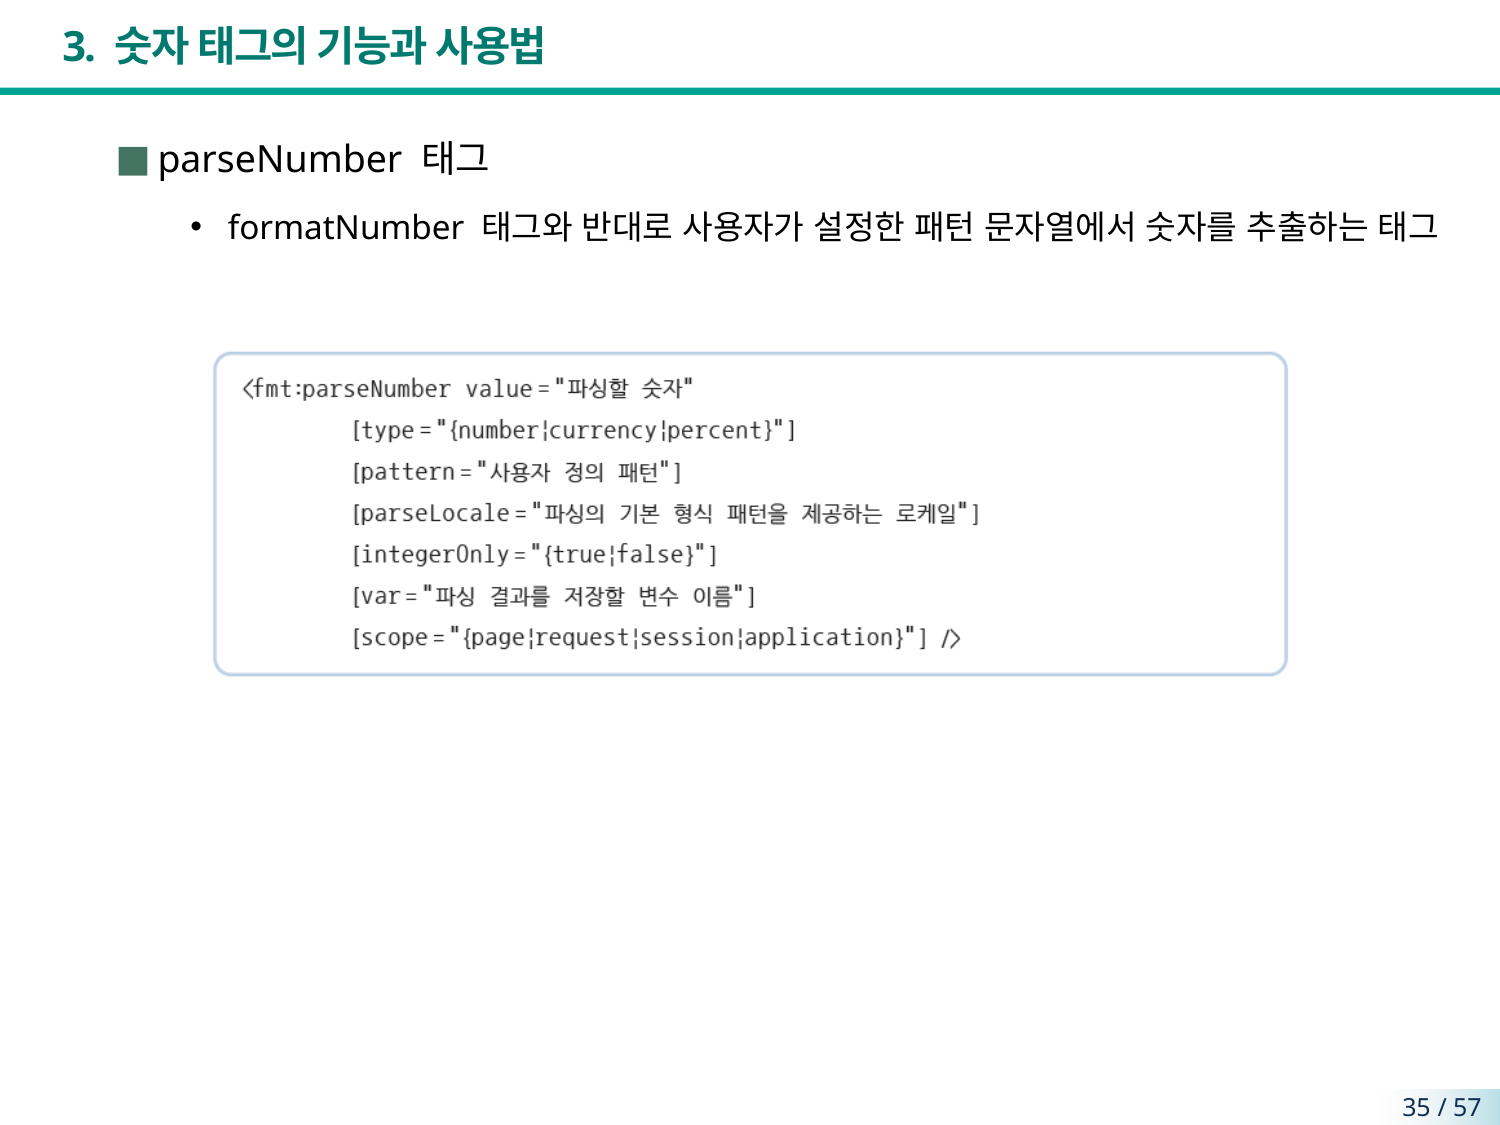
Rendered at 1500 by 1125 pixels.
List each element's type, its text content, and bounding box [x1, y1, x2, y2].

list parseNumber 태그 formatNumber 태그와 반대로 사용자가 설정한 패턴 문자열에서 숫자를 추출하는 태그 [100, 127, 1459, 1050]
title 3. 숫자 태그의 기능과 사용법 [47, 5, 1325, 84]
picture [207, 348, 1292, 680]
